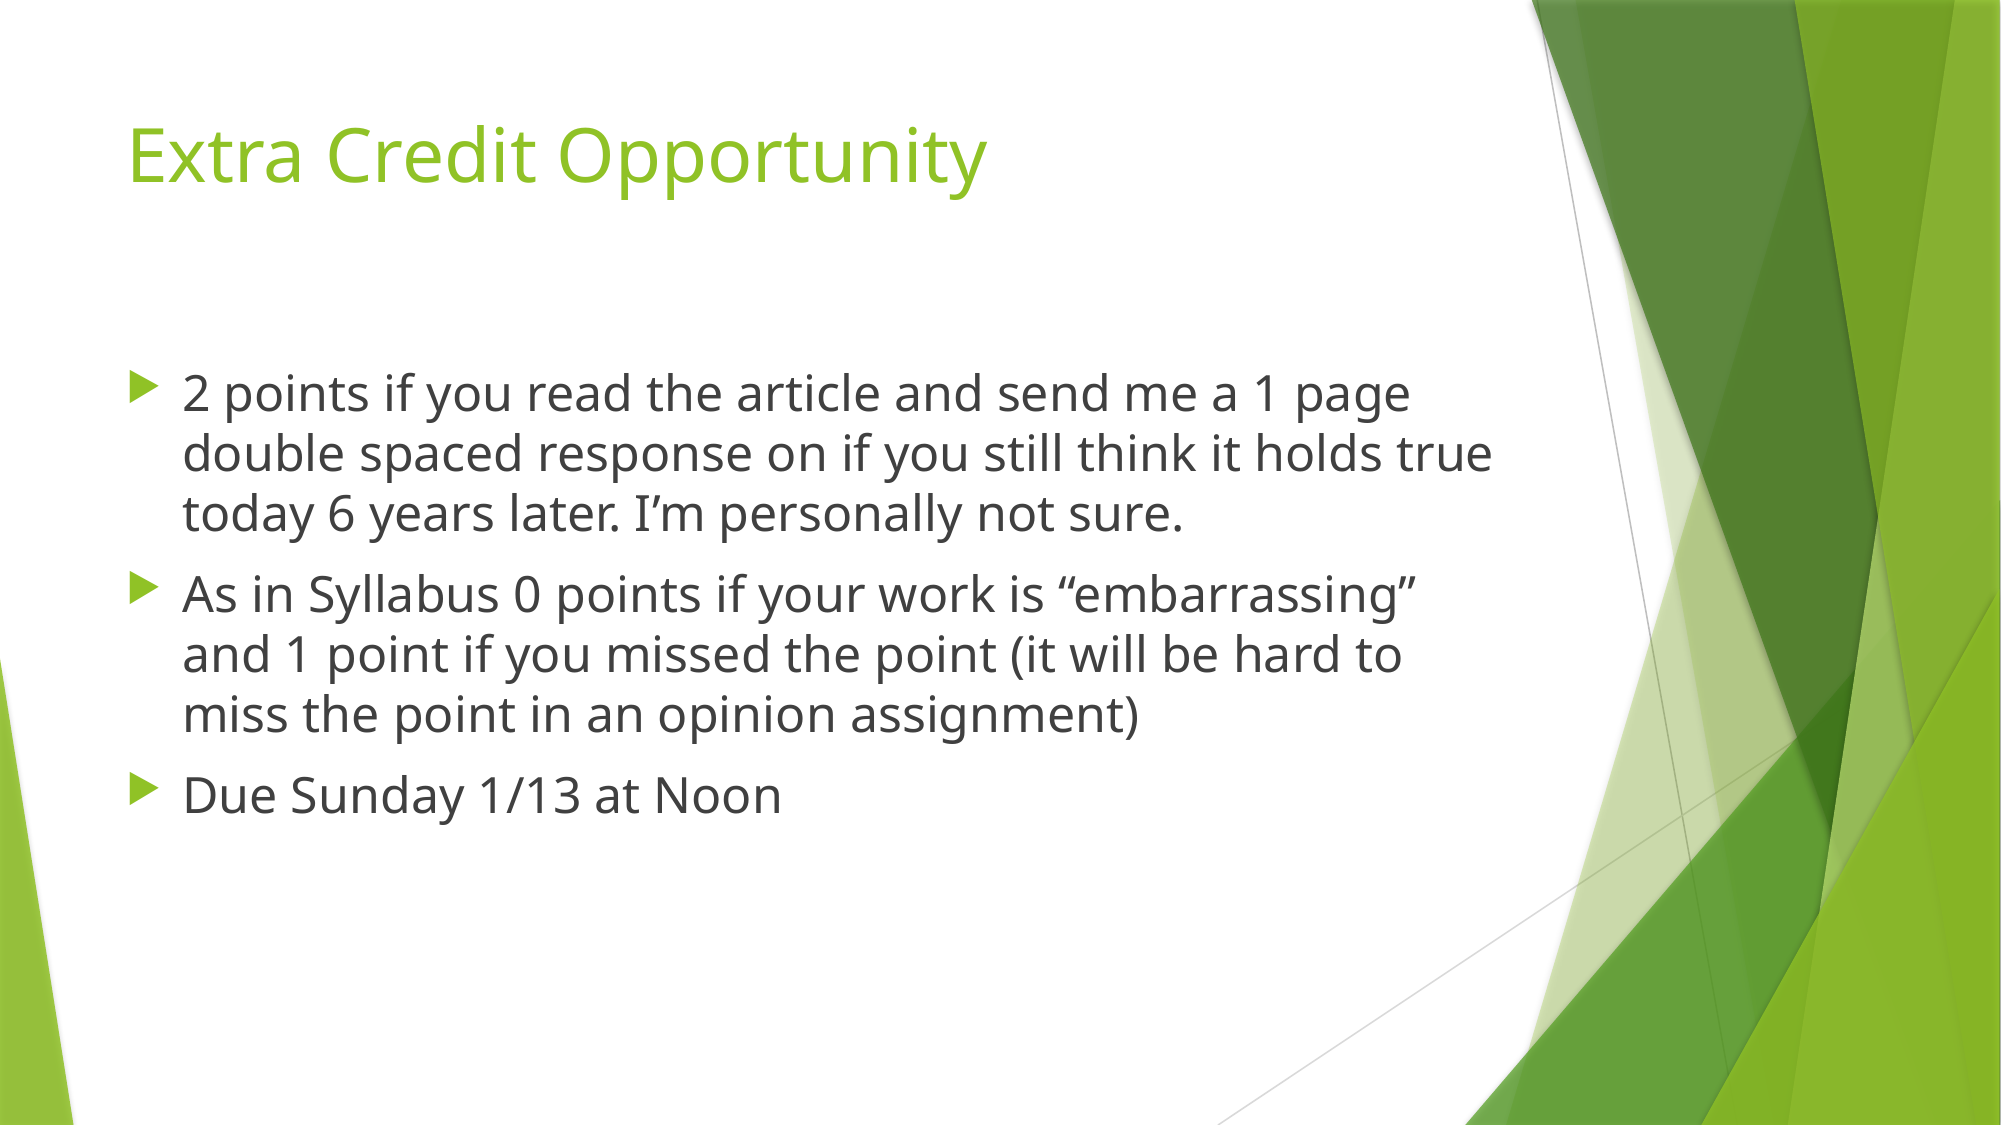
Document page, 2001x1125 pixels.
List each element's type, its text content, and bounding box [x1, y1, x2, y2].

list 2 points if you read the article and send me a 1 page double spaced response on if you still think it holds true today 6 years later. I’m personally not sure. As in Syllabus 0 points if your work is “embarrassing” and 1 point if you missed the point (it will be hard to miss the point in an opinion assignment) Due Sunday 1/13 at Noon [111, 354, 1522, 992]
title Extra Credit Opportunity [111, 99, 1522, 317]
